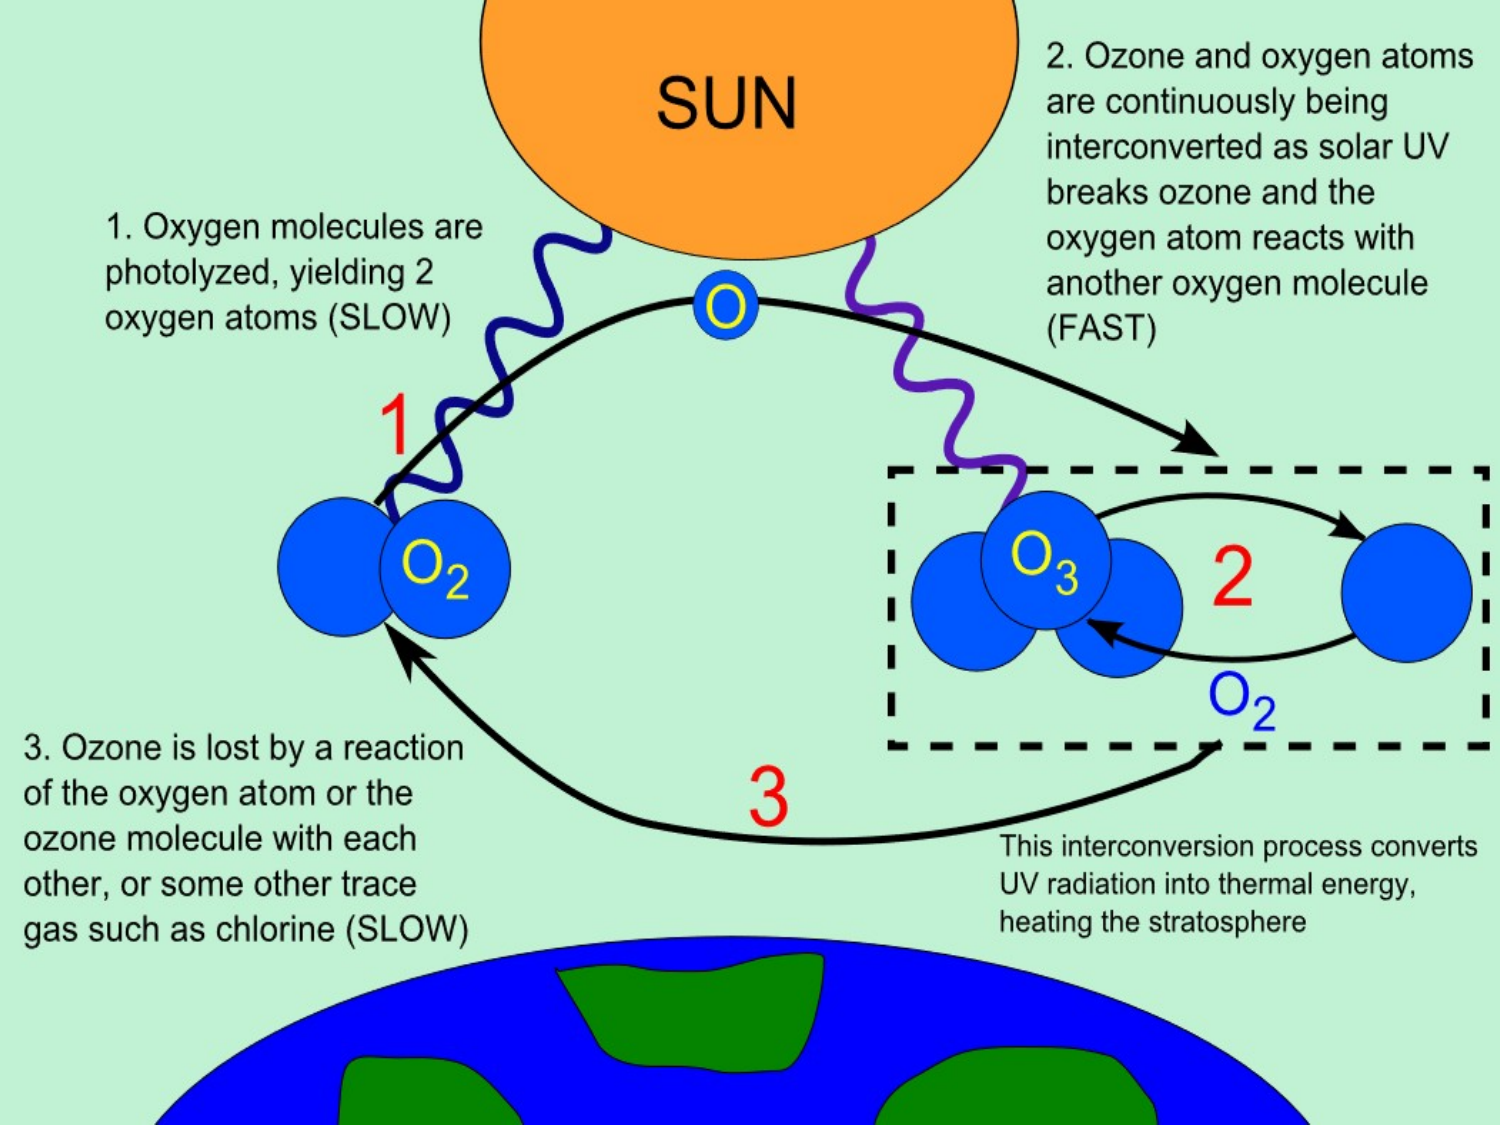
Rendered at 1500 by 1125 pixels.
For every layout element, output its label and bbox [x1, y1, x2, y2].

text_box [0, 0, 1500, 1125]
